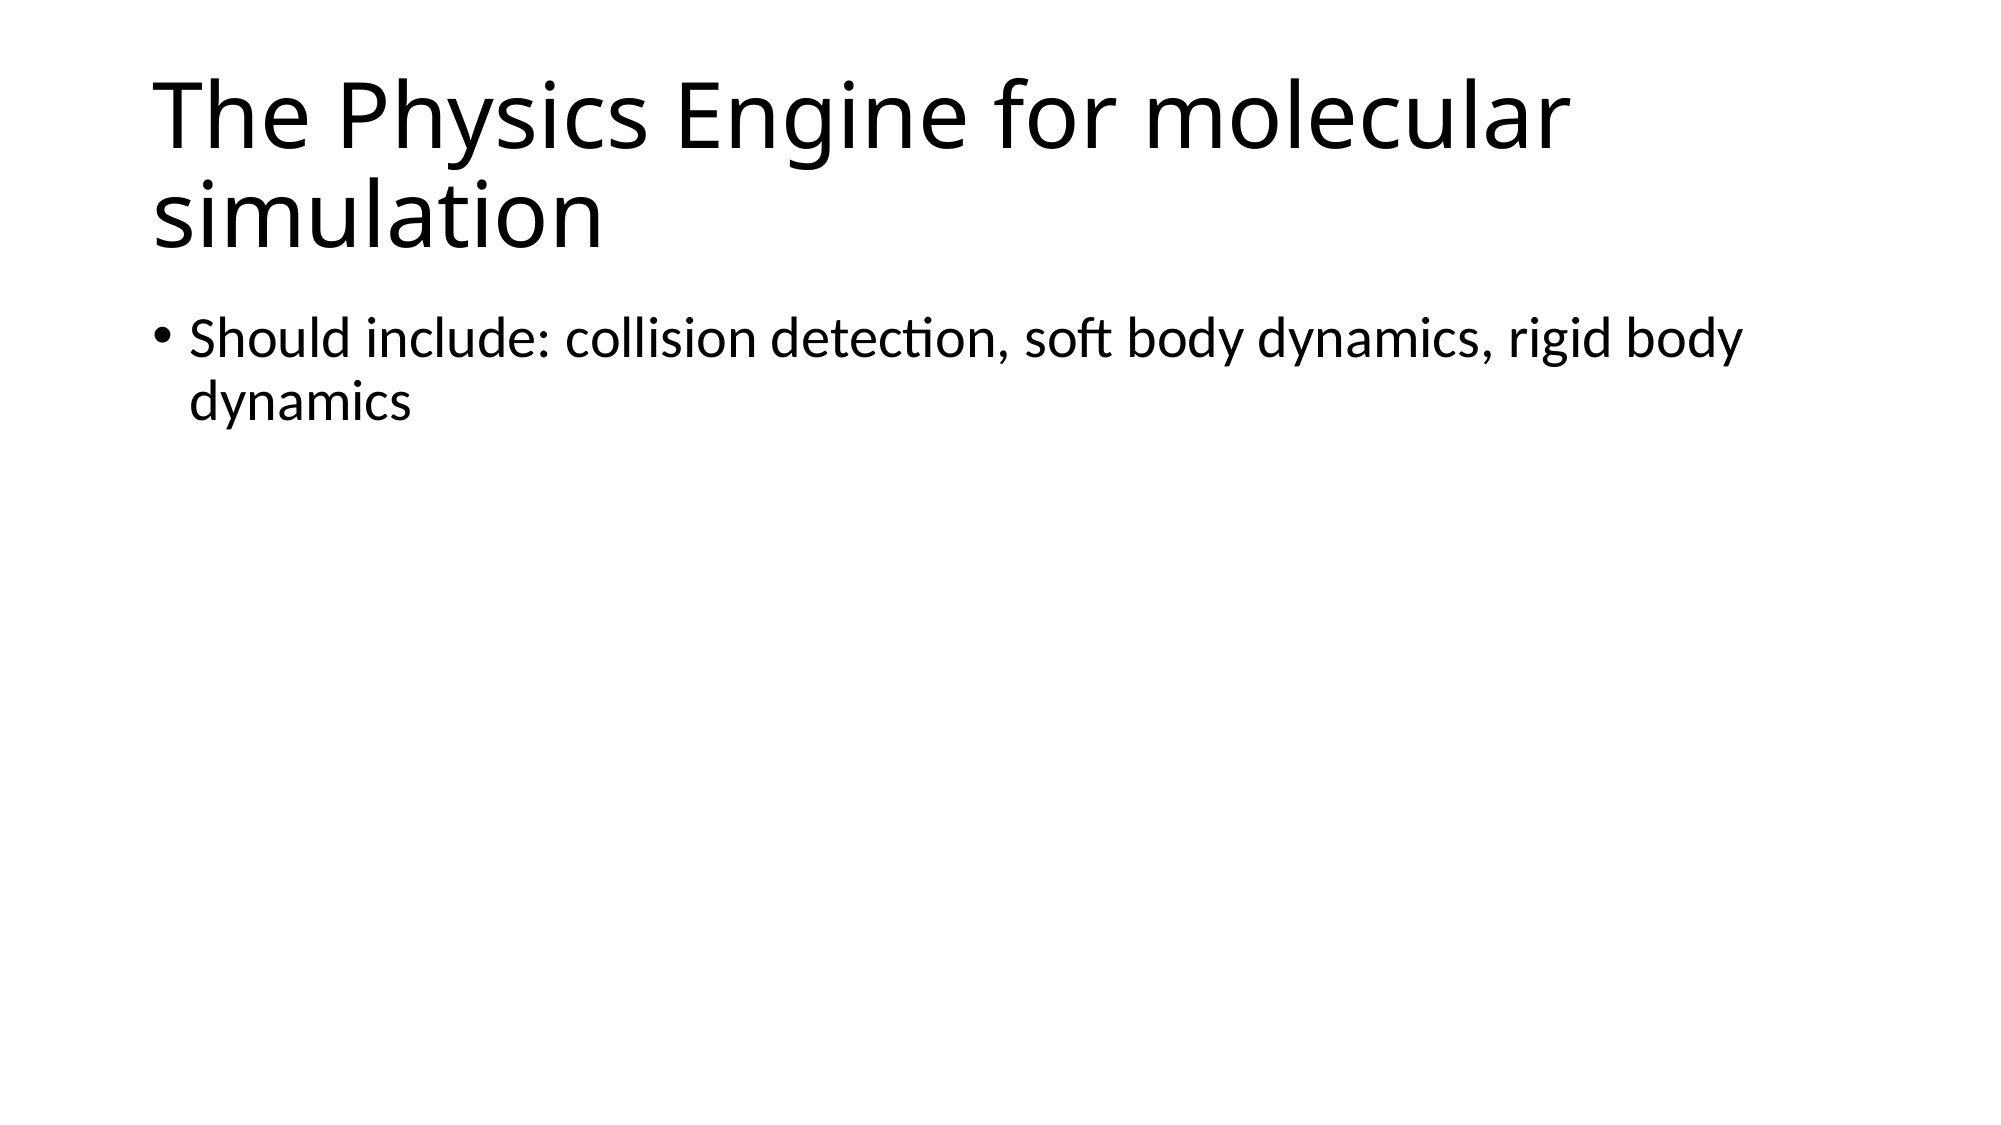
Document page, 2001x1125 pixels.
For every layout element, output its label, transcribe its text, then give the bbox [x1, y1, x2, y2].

list Should include: collision detection, soft body dynamics, rigid body dynamics [137, 299, 1863, 1014]
title The Physics Engine for molecular simulation [137, 59, 1863, 278]
